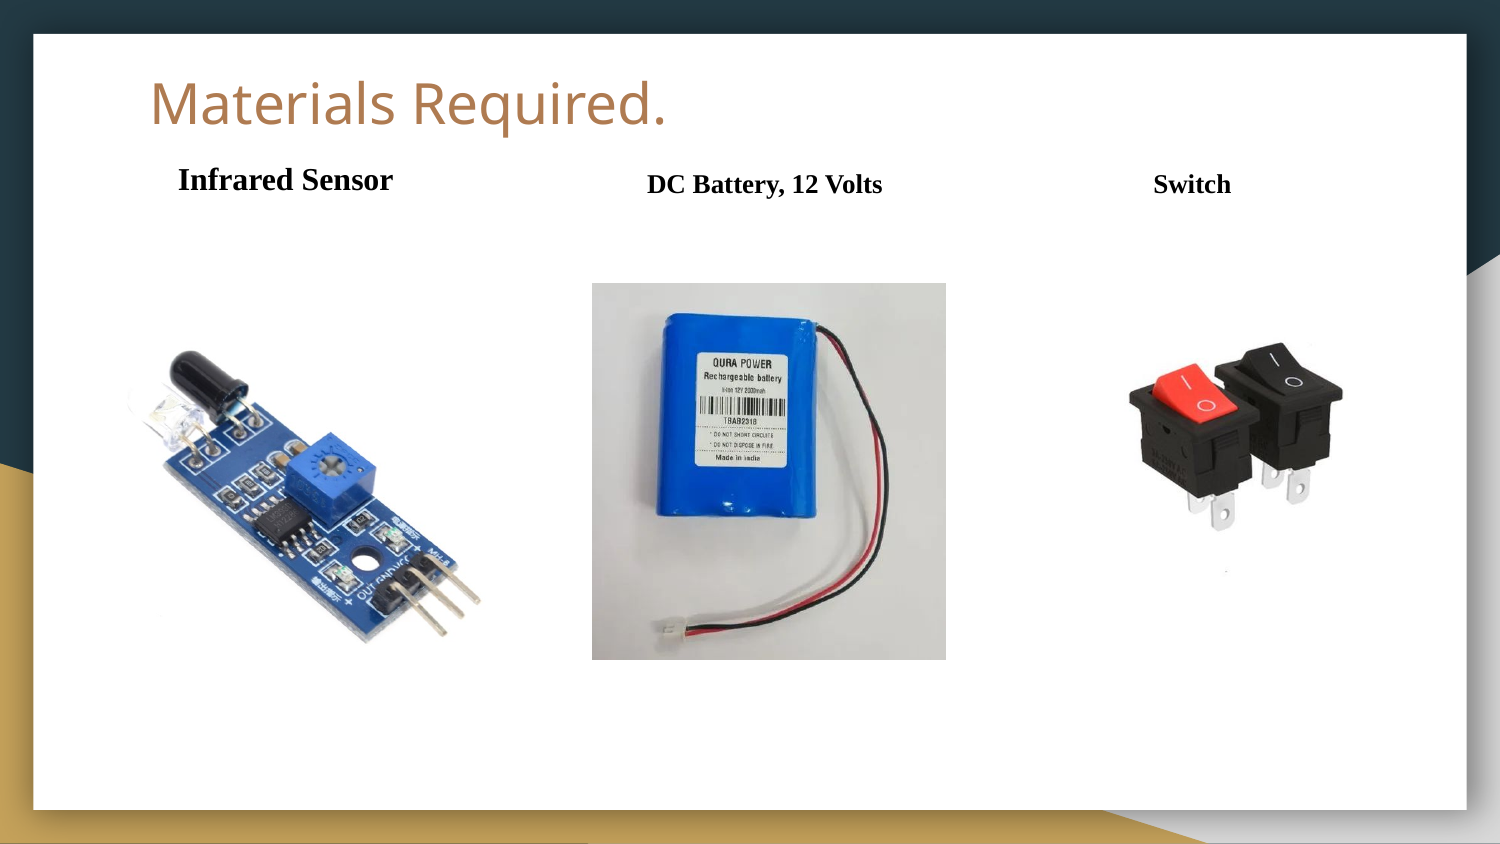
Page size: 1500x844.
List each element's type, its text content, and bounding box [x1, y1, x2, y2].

picture [592, 282, 946, 660]
list DC Battery, 12 Volts [632, 151, 907, 220]
picture [83, 252, 583, 752]
list Infrared Sensor [162, 151, 438, 220]
title Materials Required. [134, 53, 1366, 152]
picture [1038, 219, 1444, 625]
list Switch [1138, 151, 1413, 217]
